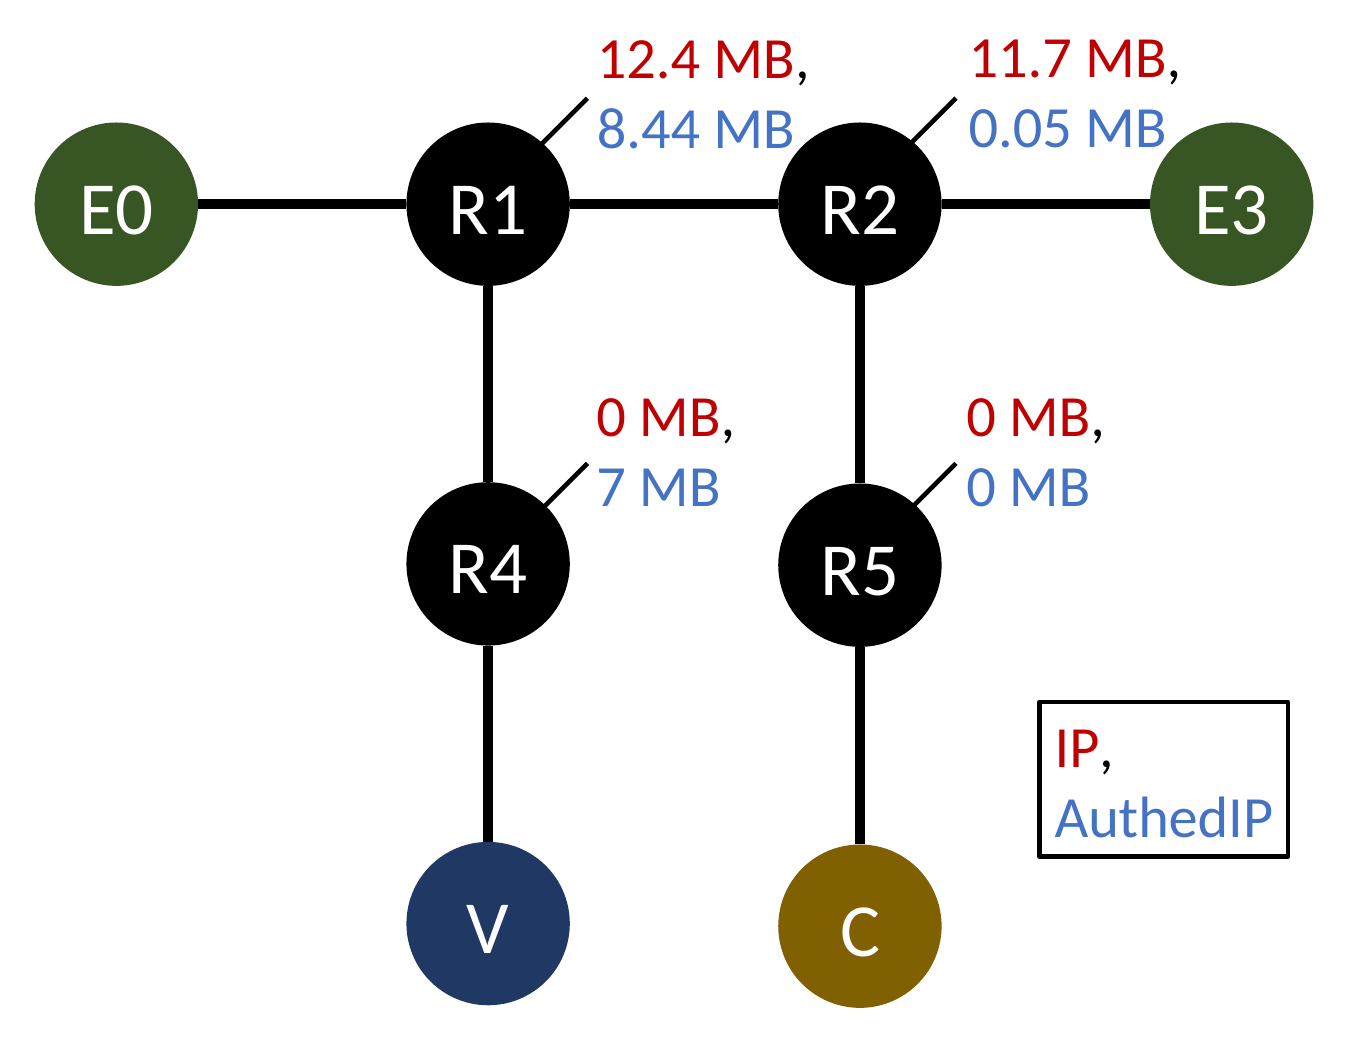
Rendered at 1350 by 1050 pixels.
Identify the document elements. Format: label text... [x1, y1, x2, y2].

text_box 12.4 MB, 8.44 MB [582, 12, 838, 168]
text_box C [777, 843, 943, 1009]
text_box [536, 98, 588, 150]
text_box IP, AuthedIP [1039, 701, 1288, 857]
text_box R4 [405, 481, 571, 647]
text_box V [405, 841, 571, 1007]
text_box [904, 98, 957, 150]
text_box R1 [405, 121, 571, 287]
text_box 0 MB, 0 MB [951, 371, 1133, 526]
text_box R2 [777, 121, 943, 287]
text_box 11.7 MB, 0.05 MB [954, 12, 1210, 167]
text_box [536, 463, 588, 515]
text_box E3 [1149, 121, 1315, 287]
text_box R5 [777, 482, 943, 648]
text_box 0 MB, 7 MB [581, 371, 763, 526]
text_box E0 [33, 121, 199, 287]
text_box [904, 463, 957, 515]
